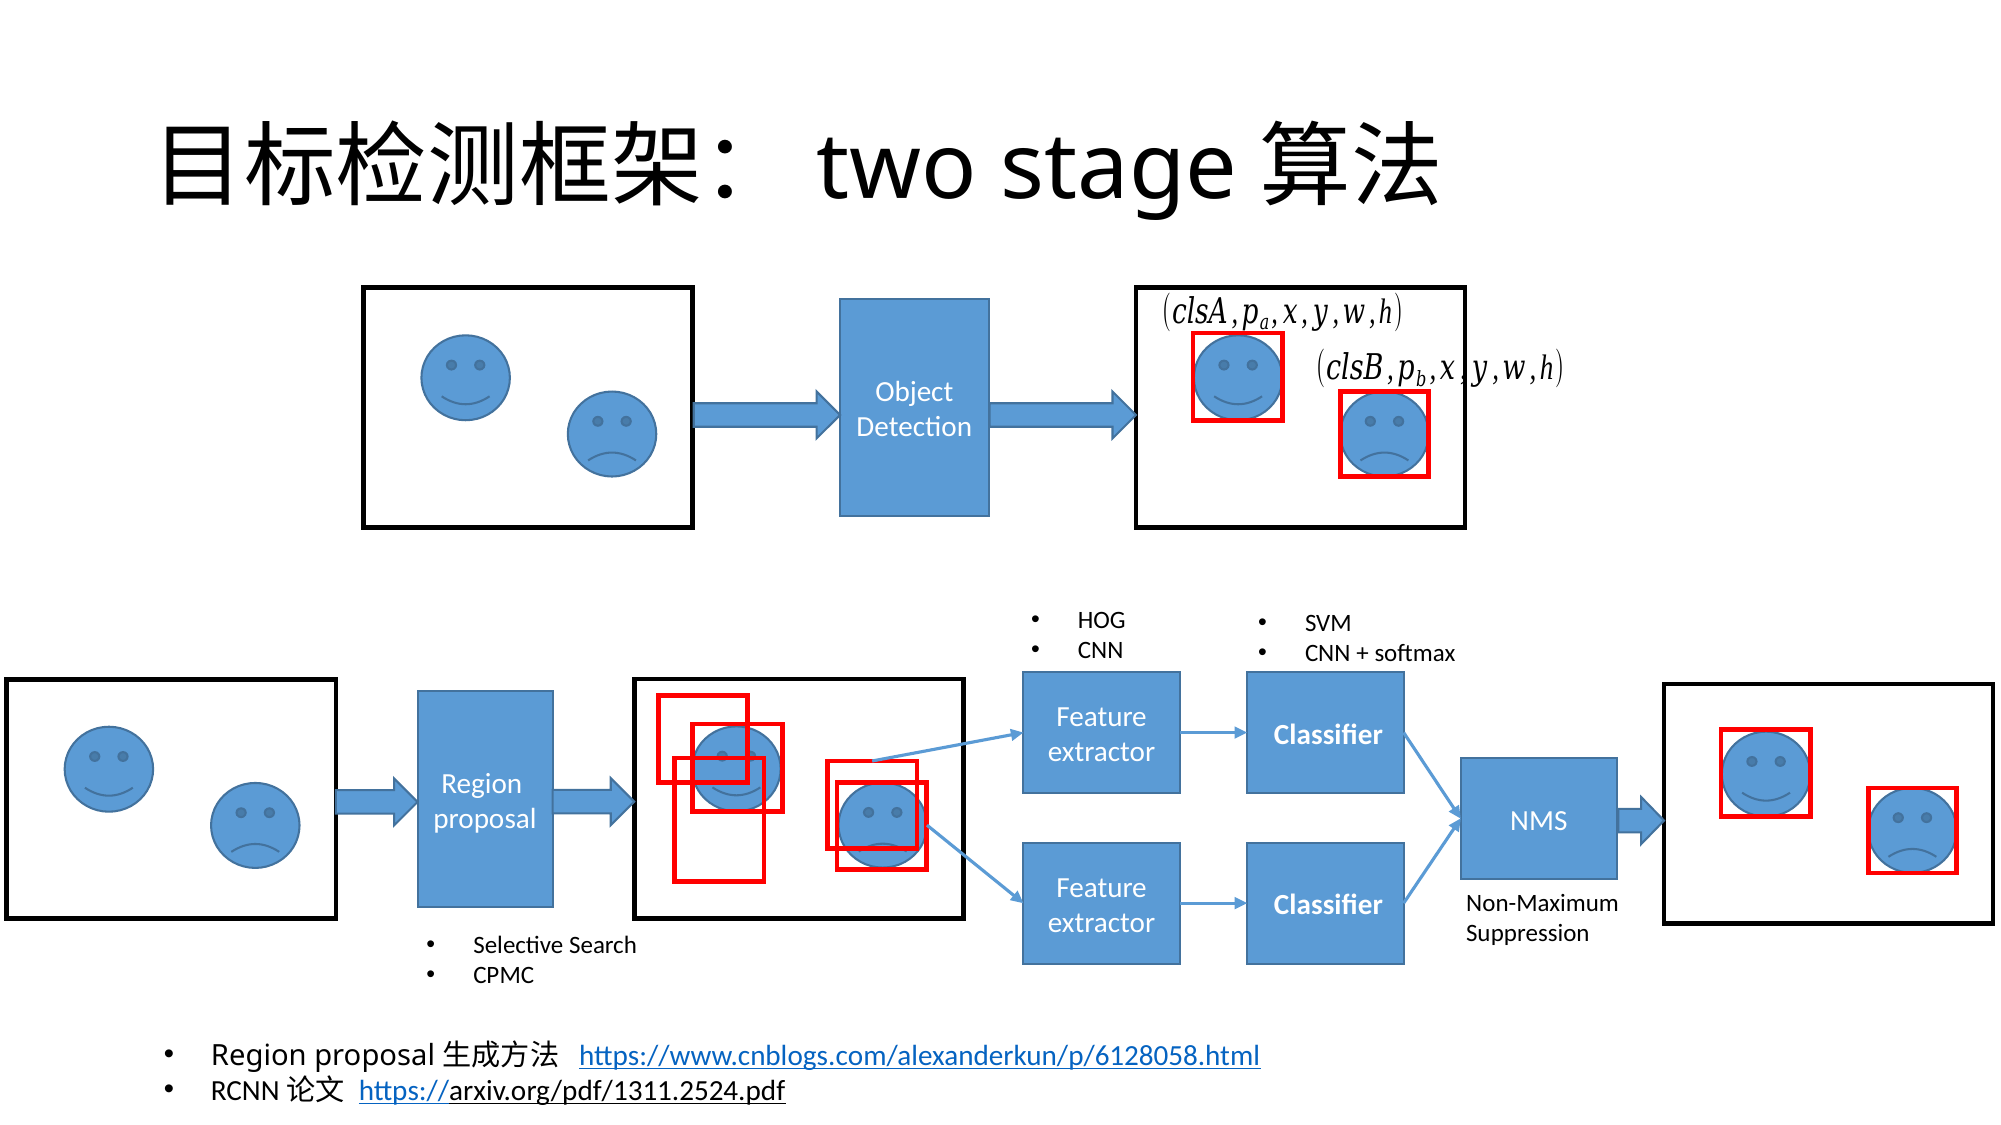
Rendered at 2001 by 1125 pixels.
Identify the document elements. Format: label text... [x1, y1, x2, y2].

text_box Region proposal生成方法 https://www.cnblogs.com/alexanderkun/p/6128058.html RCNN论文 https://arxiv.org/pdf/1311.2524.pdf [149, 1029, 1283, 1114]
title 目标检测框架：two stage算法 [137, 59, 1863, 278]
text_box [363, 287, 1564, 528]
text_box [6, 596, 1994, 997]
